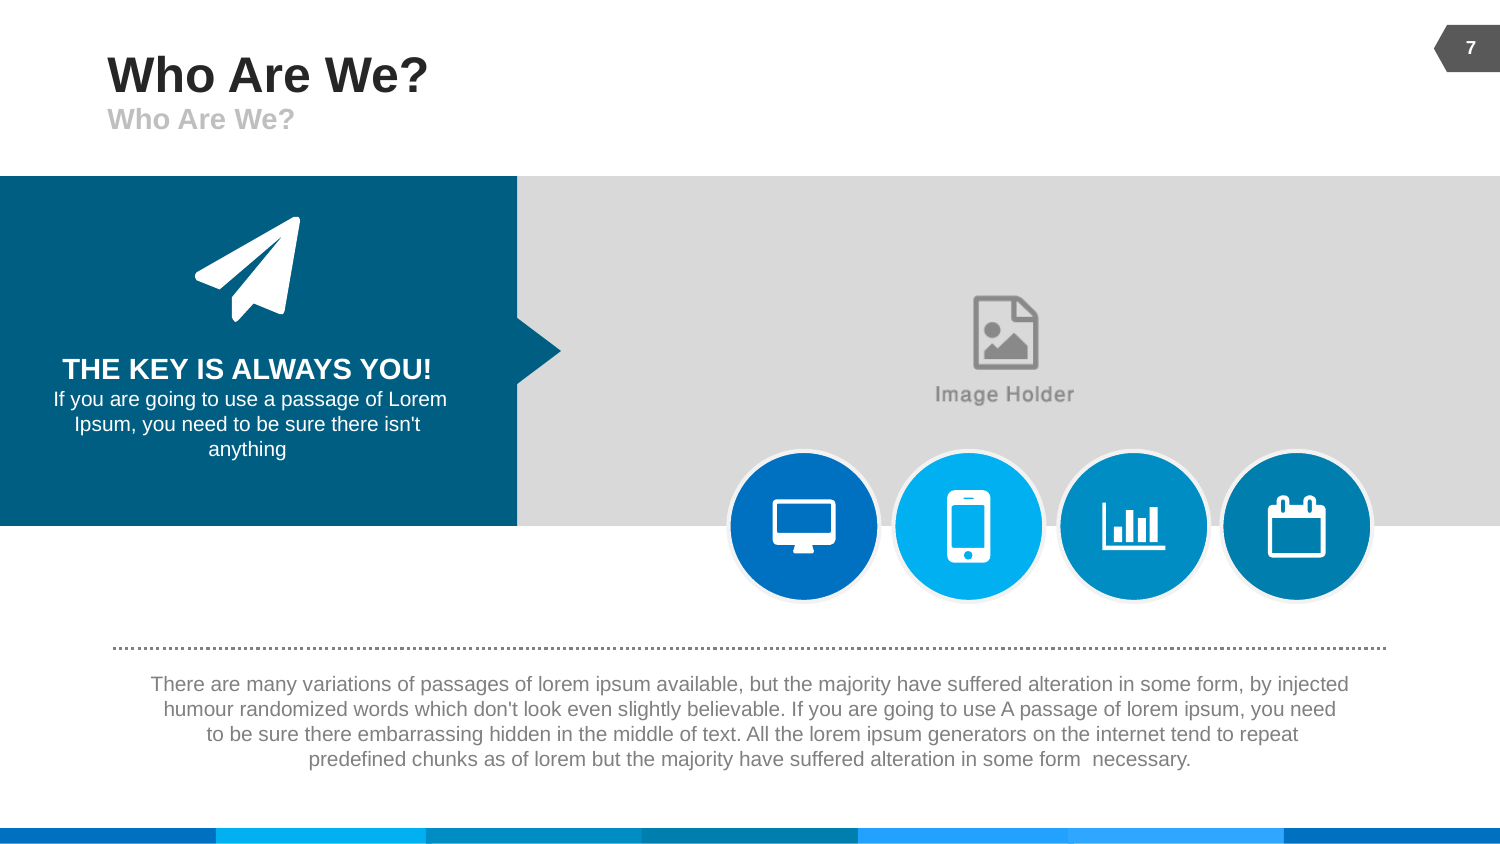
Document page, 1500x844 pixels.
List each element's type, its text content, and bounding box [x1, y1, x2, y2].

text_box [1219, 448, 1375, 605]
text_box [772, 499, 836, 554]
title Who Are We? [107, 43, 1033, 102]
text_box [891, 448, 1047, 605]
slide_number 7 [1439, 24, 1500, 70]
text_box [1102, 502, 1166, 551]
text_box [0, 175, 562, 527]
text_box [558, 174, 1500, 528]
text_box [726, 448, 882, 605]
text_box There are many variations of passages of lorem ipsum available, but the majority have suffered alteration in some form, by injected humour randomized words which don't look even slightly believable. If you are going to use A passage of lorem ipsum, you need to be sure there embarrassing hidden in the middle of text. All the lorem ipsum generators on the internet tend to repeat predefined chunks as of lorem but the majority have suffered alteration in some form necessary. [113, 670, 1387, 771]
text_box [1267, 495, 1326, 558]
text_box [947, 490, 991, 563]
text_box [1056, 448, 1212, 605]
list Who Are We? [107, 101, 783, 135]
